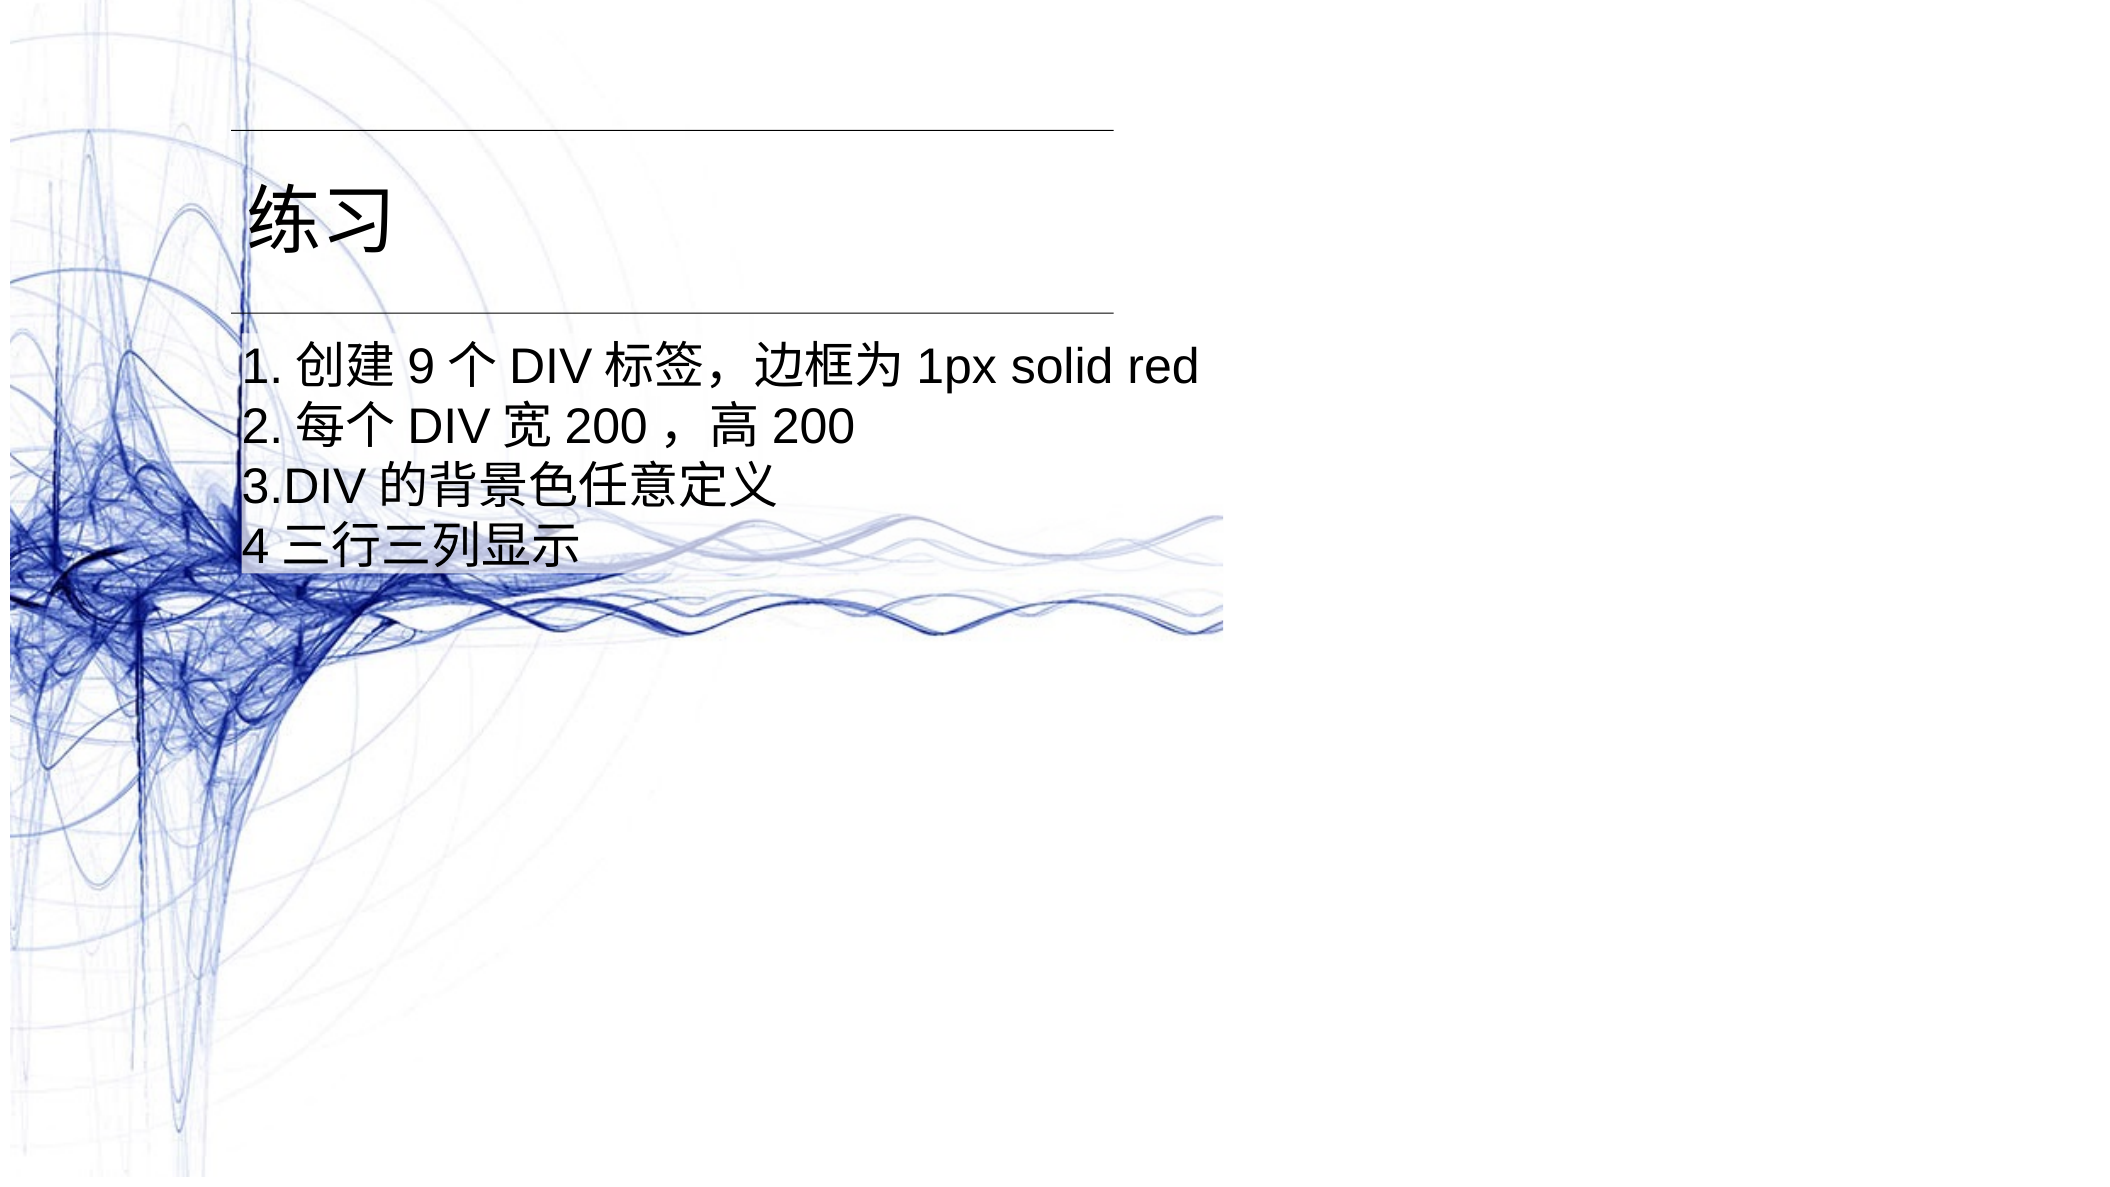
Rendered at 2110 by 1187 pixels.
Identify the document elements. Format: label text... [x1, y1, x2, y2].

text_box 练习 [246, 172, 1114, 263]
text_box 1.创建9个DIV标签，边框为1px solid red 2.每个DIV宽200，高200 3.DIV的背景色任意定义 4三行三列显示 [241, 333, 1728, 574]
text_box [10, 0, 1224, 1177]
